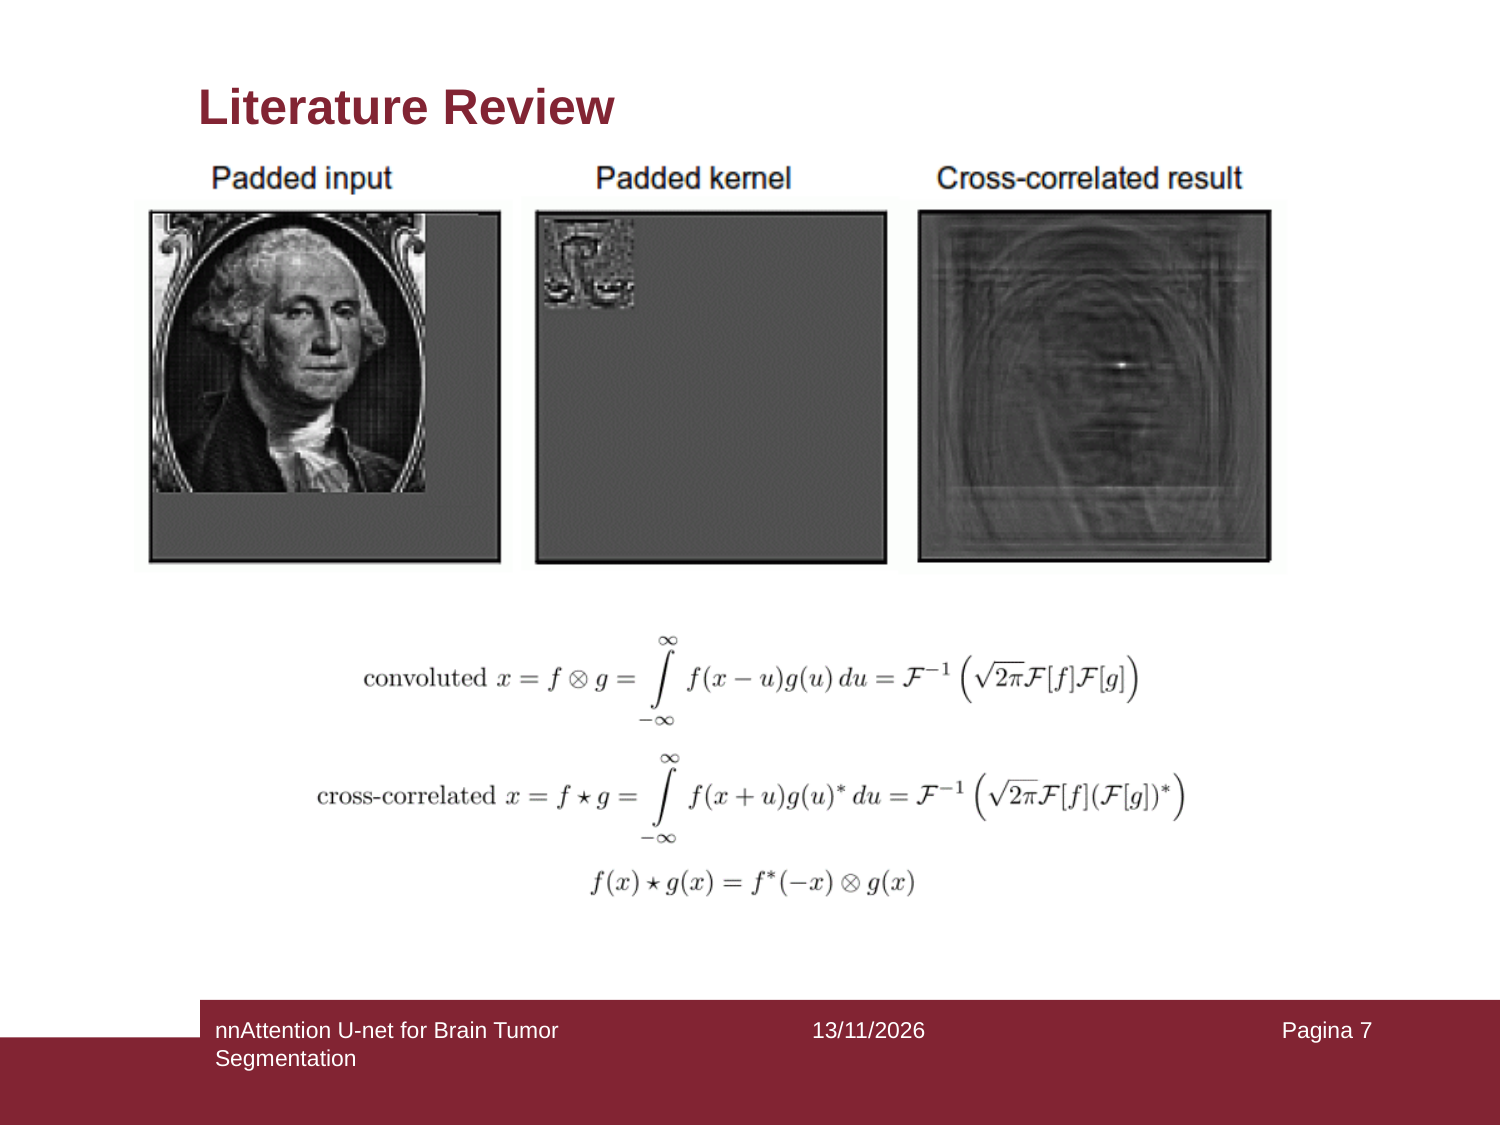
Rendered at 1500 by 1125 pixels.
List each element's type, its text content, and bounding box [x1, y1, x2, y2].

picture [312, 633, 1188, 904]
footer nnAttention U-net for Brain Tumor Segmentation [200, 1008, 675, 1084]
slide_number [712, 1008, 1025, 1084]
picture [134, 140, 1291, 580]
title Literature Review [183, 67, 1400, 150]
slide_number Pagina 7 [1074, 1008, 1388, 1084]
